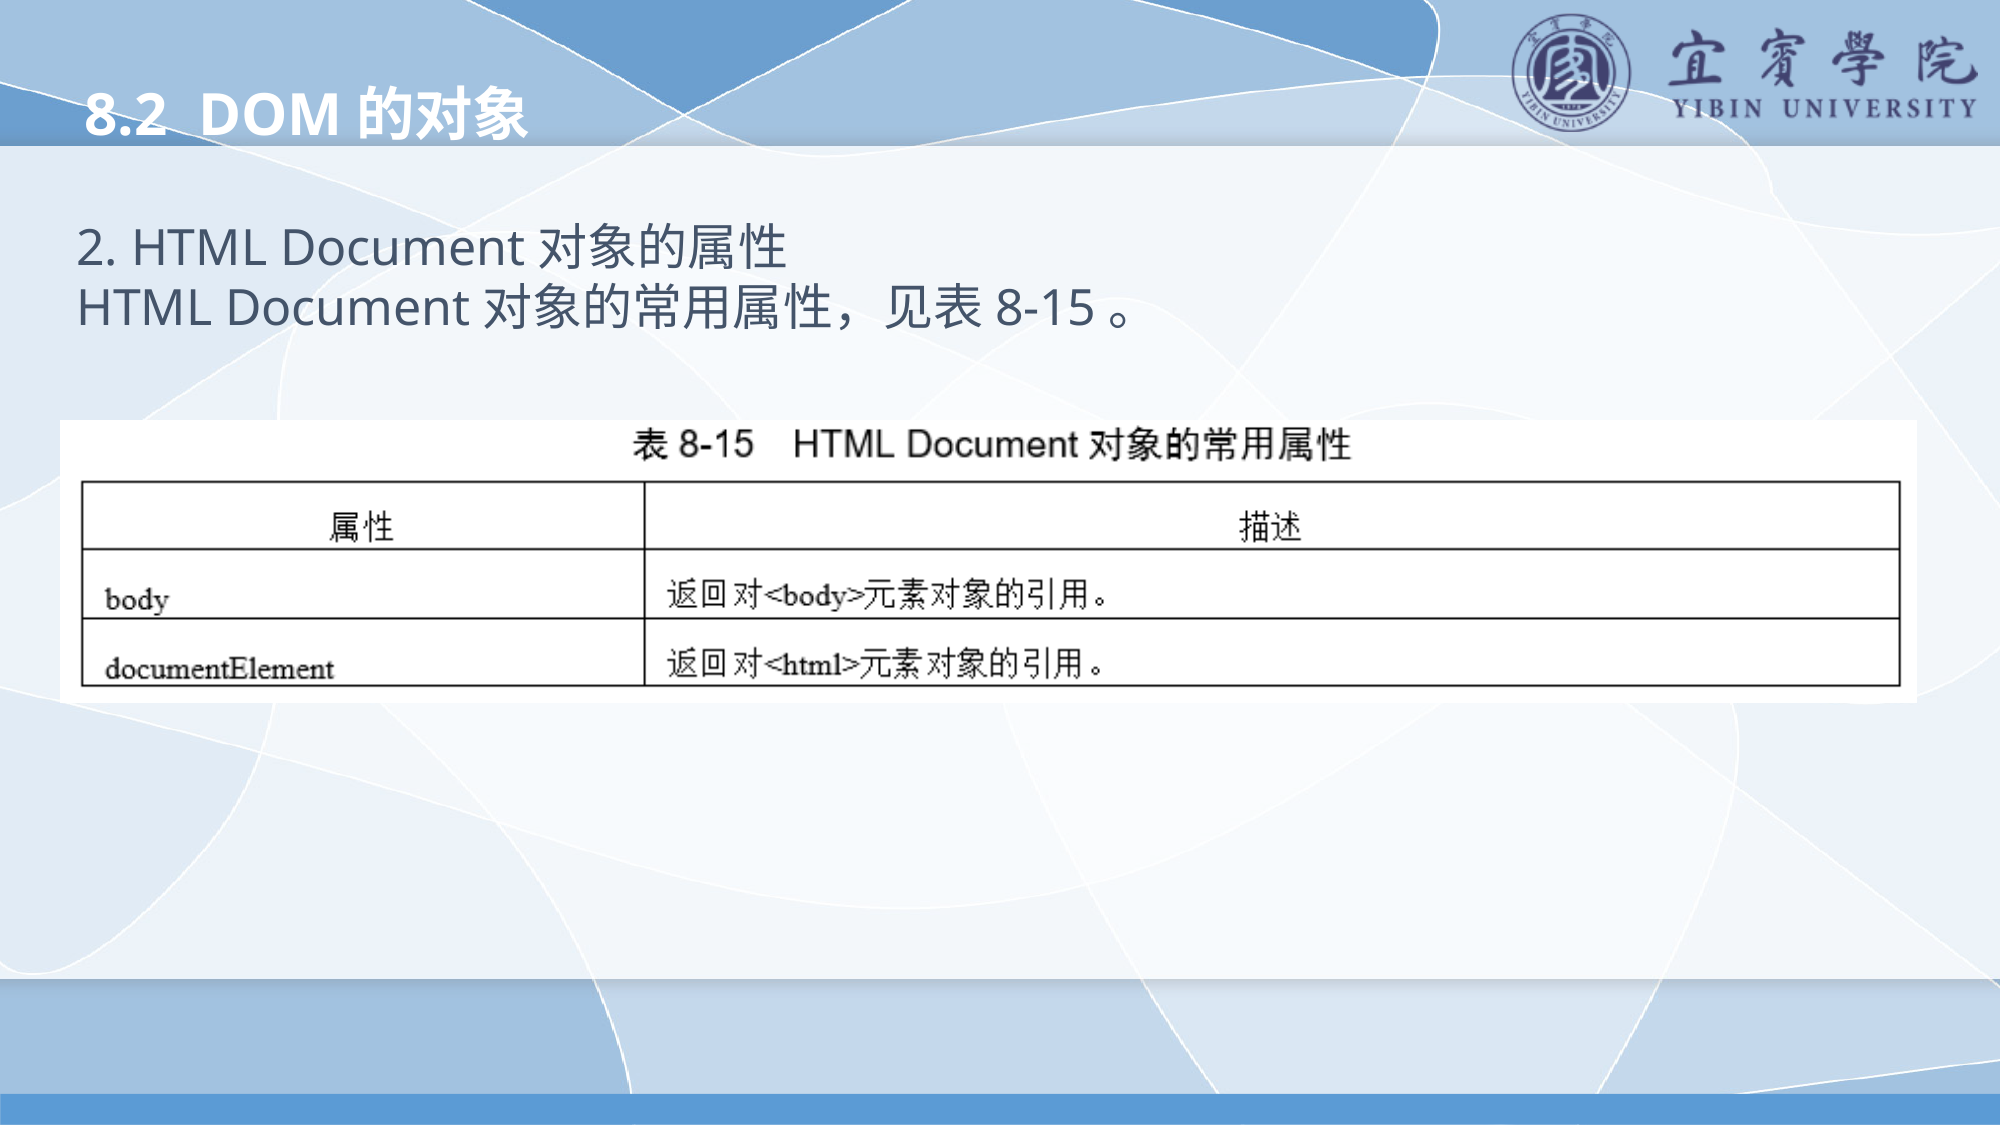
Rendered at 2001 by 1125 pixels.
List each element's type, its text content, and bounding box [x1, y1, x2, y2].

picture [1510, 12, 1978, 134]
text_box 2. HTML Document对象的属性 HTML Document对象的常用属性，见表8-15。 [61, 208, 1922, 343]
text_box 8.2 DOM的对象 [67, 67, 1142, 156]
text_box [0, 1093, 2000, 1125]
picture [60, 420, 1917, 703]
